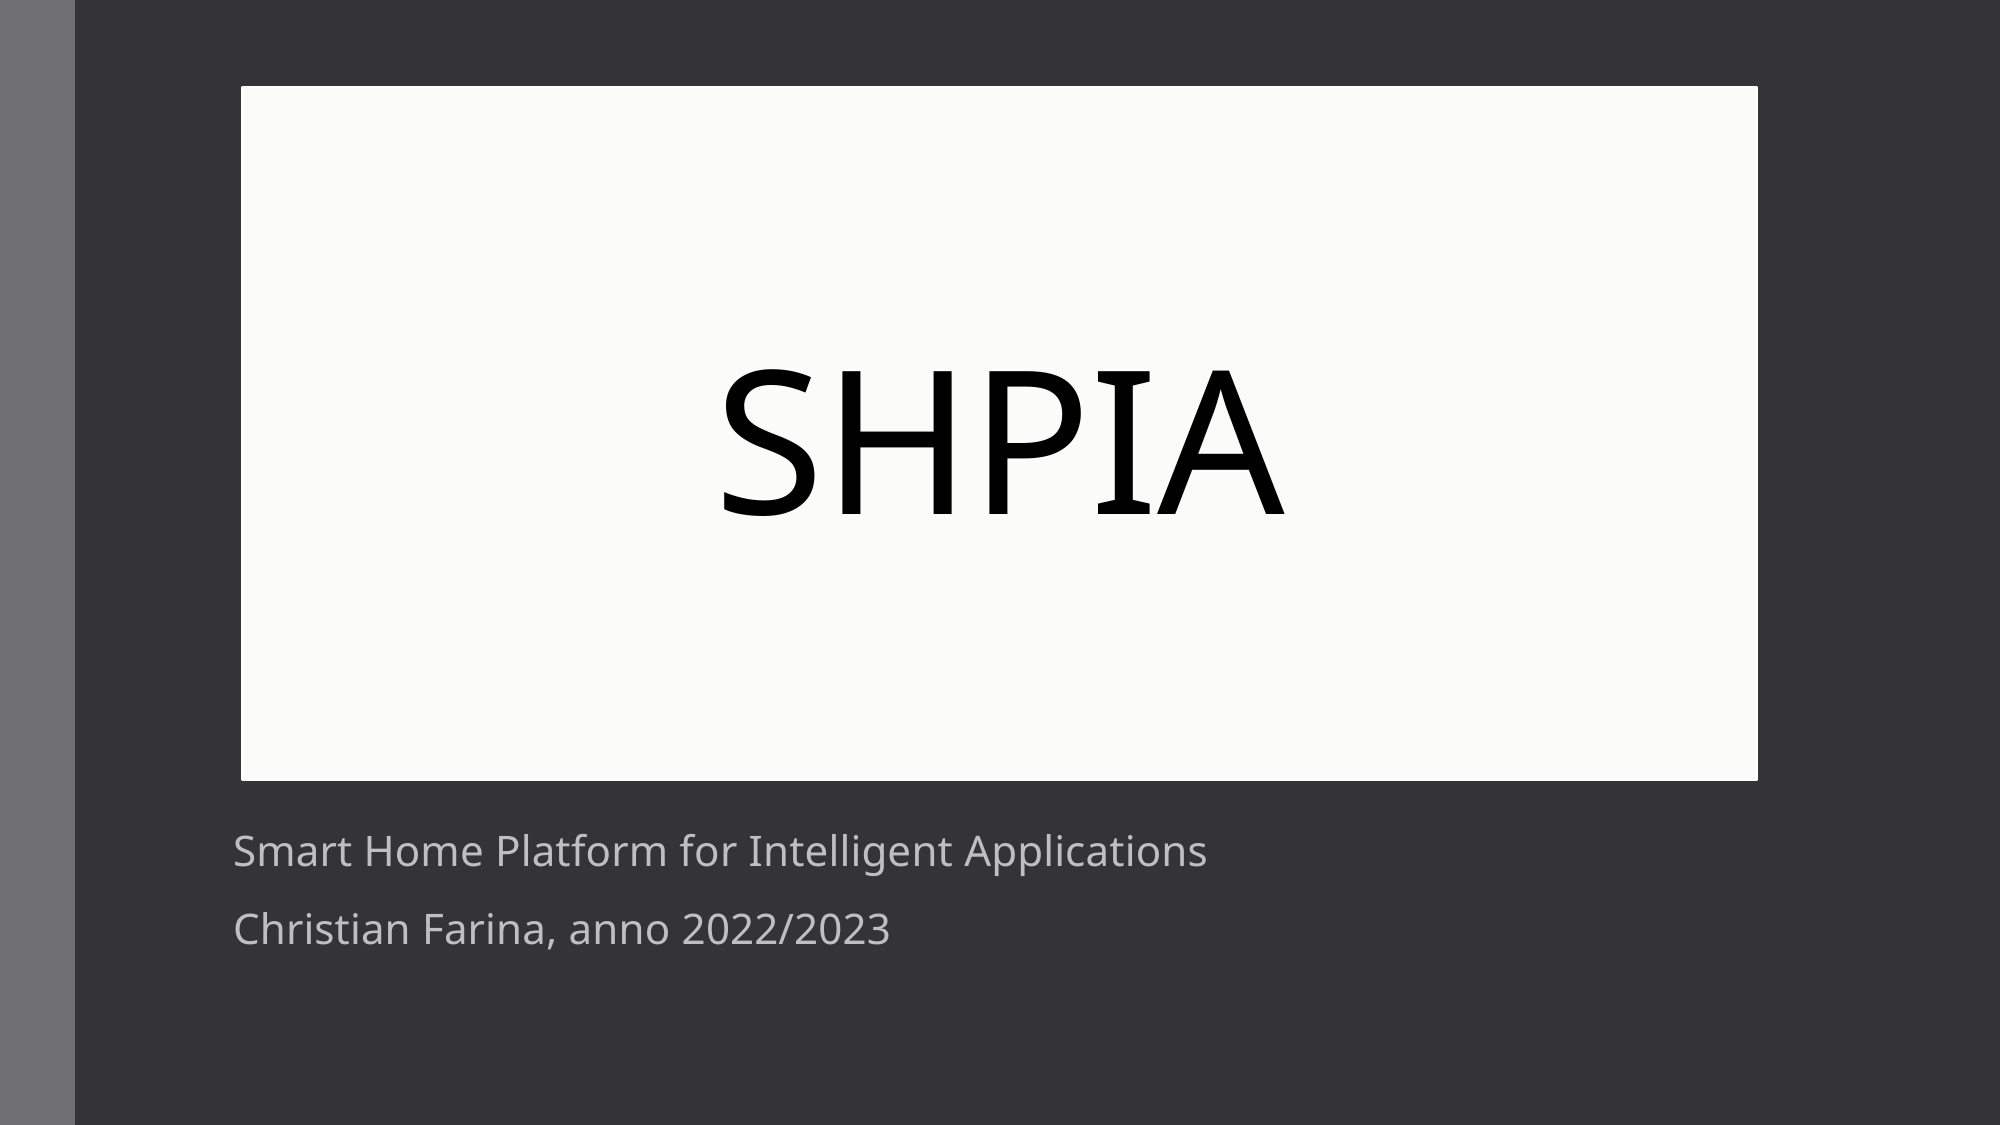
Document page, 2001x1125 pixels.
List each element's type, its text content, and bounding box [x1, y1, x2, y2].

title SHPIA [287, 168, 1713, 563]
subtitle Smart Home Platform for Intelligent Applications Christian Farina, anno 2022/2023 [218, 802, 1266, 980]
text_box [241, 86, 1758, 781]
